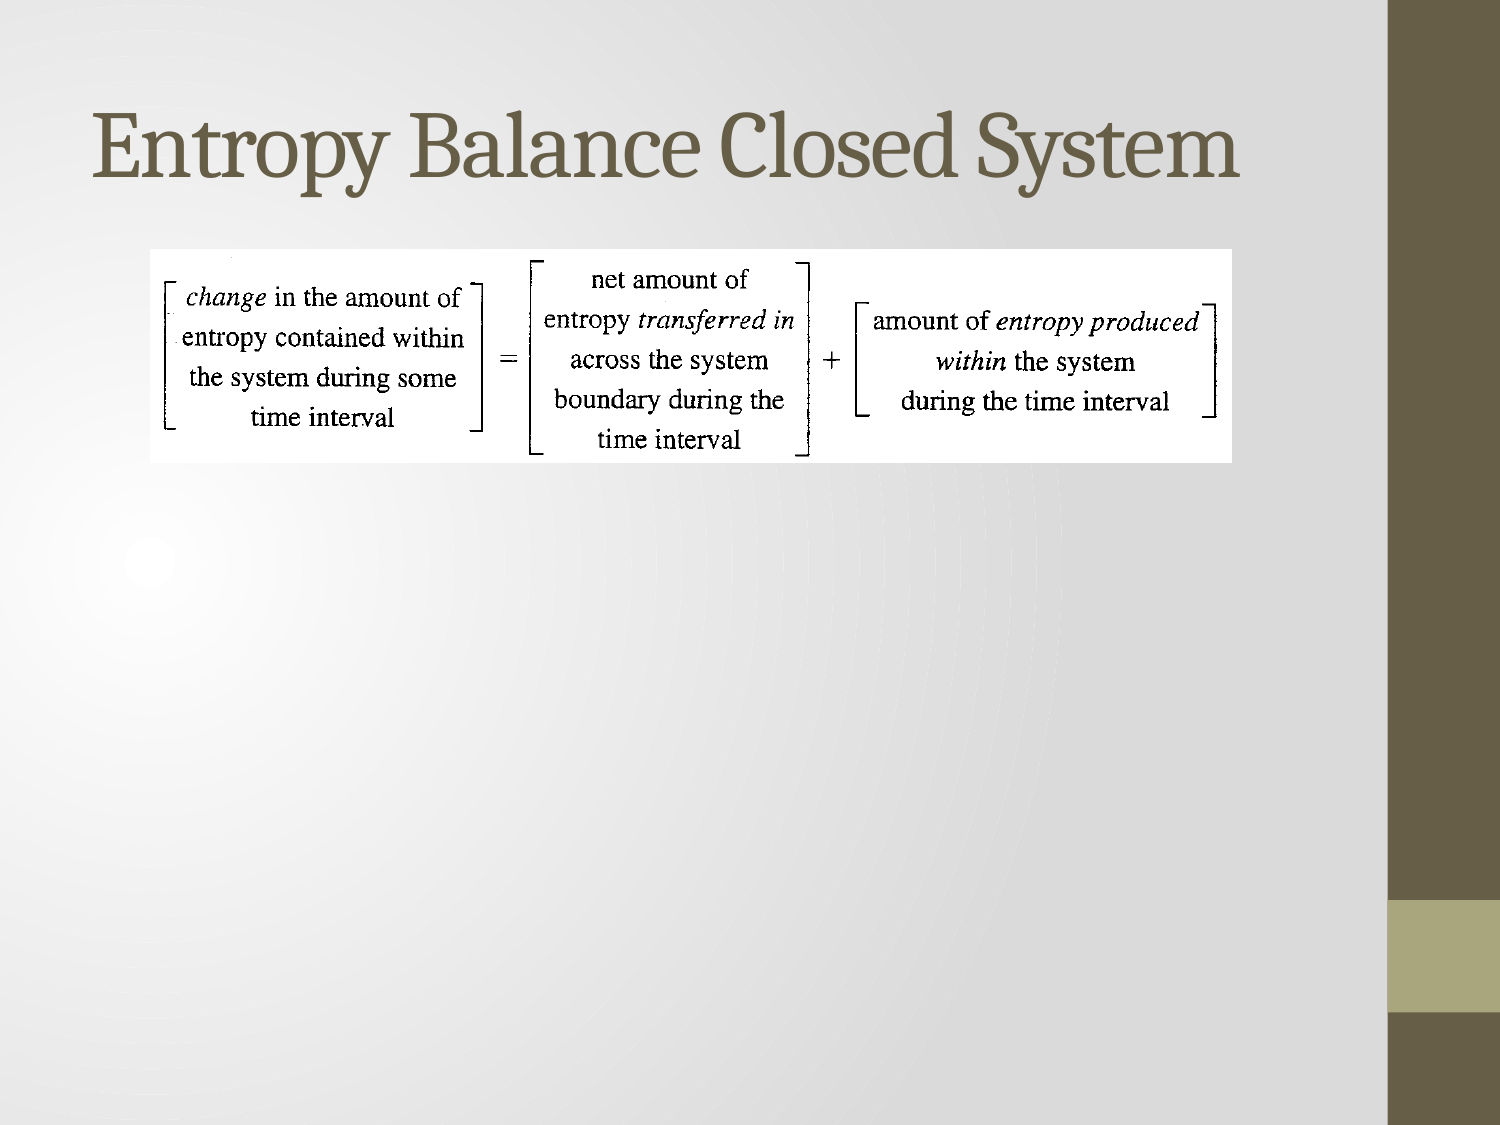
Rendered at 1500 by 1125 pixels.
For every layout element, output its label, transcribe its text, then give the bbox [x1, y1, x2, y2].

picture [149, 249, 1233, 463]
title Entropy Balance Closed System [75, 45, 1325, 233]
